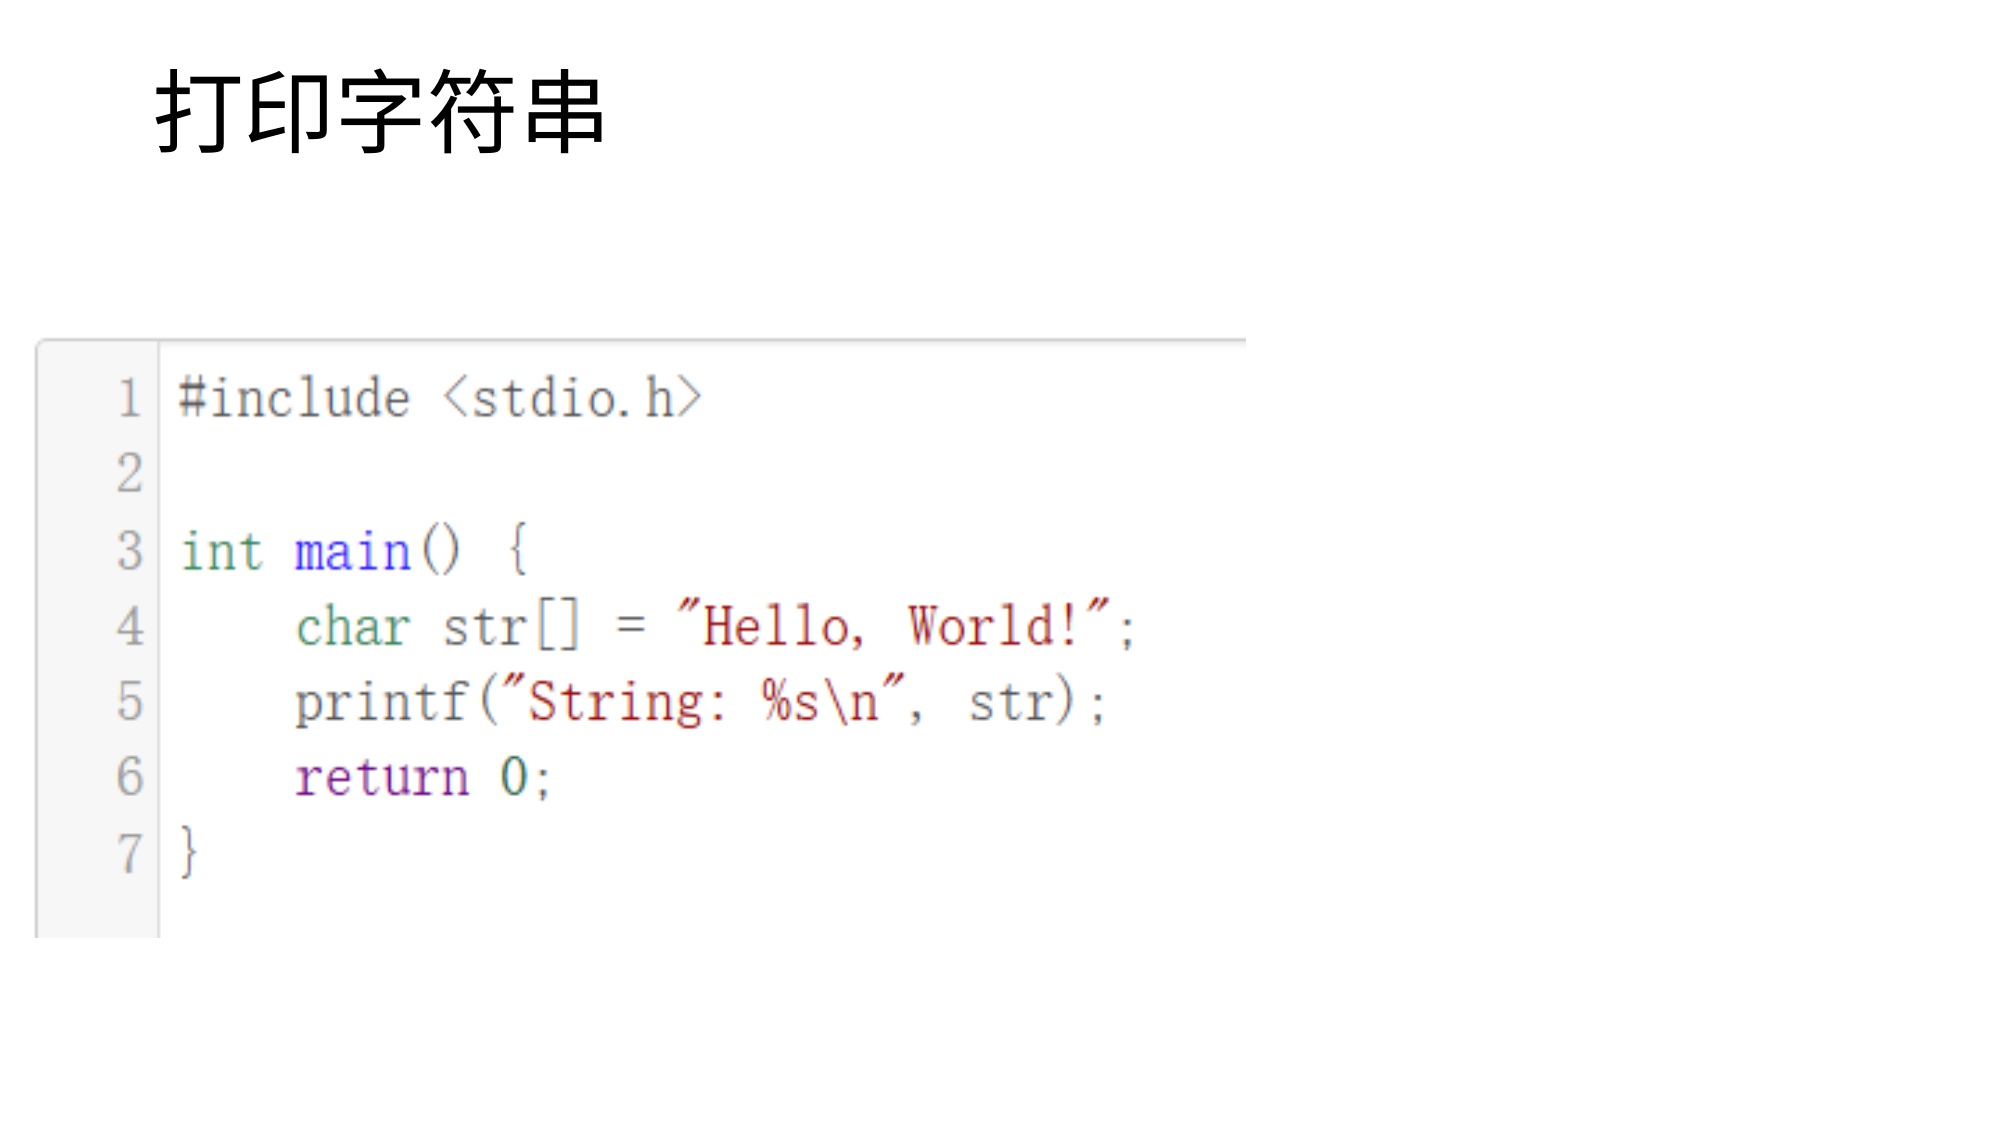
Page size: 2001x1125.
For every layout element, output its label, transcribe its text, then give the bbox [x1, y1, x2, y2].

picture [33, 317, 1246, 938]
title 打印字符串 [137, 59, 1863, 278]
